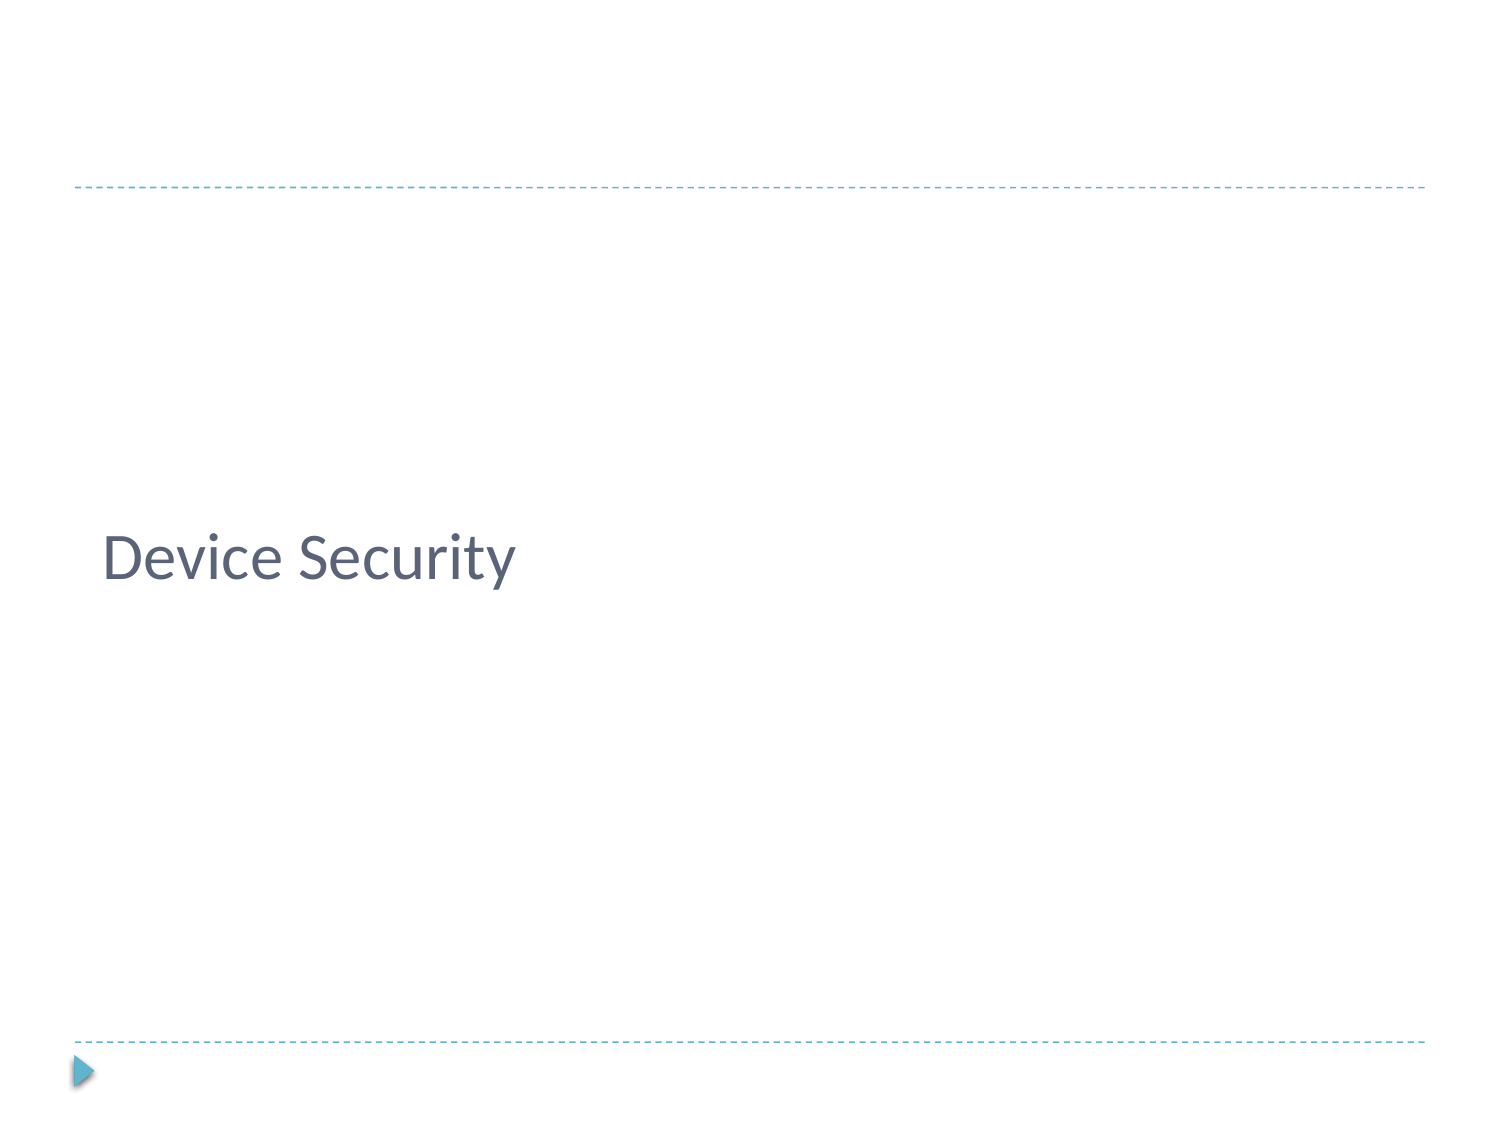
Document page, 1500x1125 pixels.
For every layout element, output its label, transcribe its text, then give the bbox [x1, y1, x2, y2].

title Device Security [87, 450, 1438, 600]
